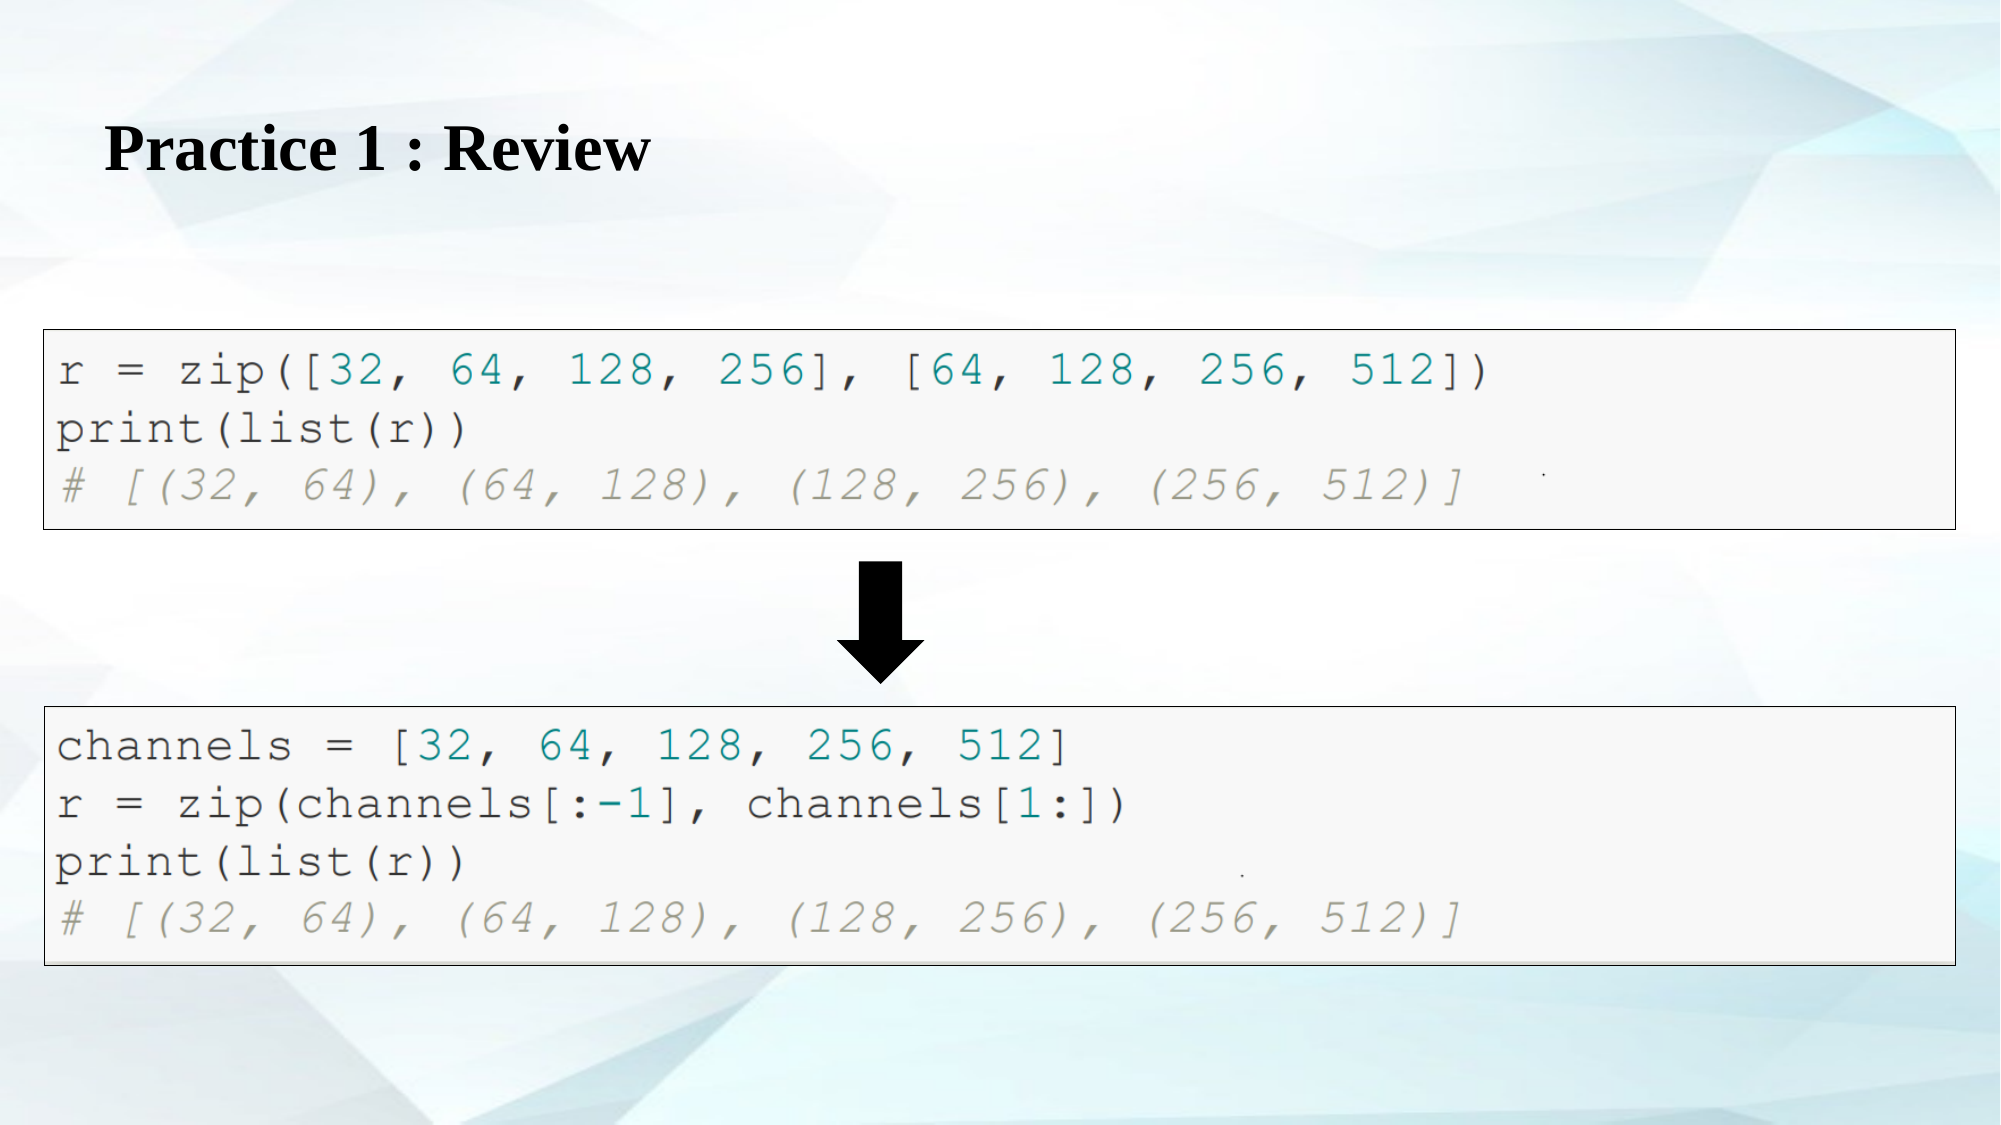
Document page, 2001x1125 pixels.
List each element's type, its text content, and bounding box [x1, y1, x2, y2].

picture [0, 0, 2001, 1125]
text_box [836, 561, 925, 685]
title Practice 1 : Review [89, 75, 1815, 222]
